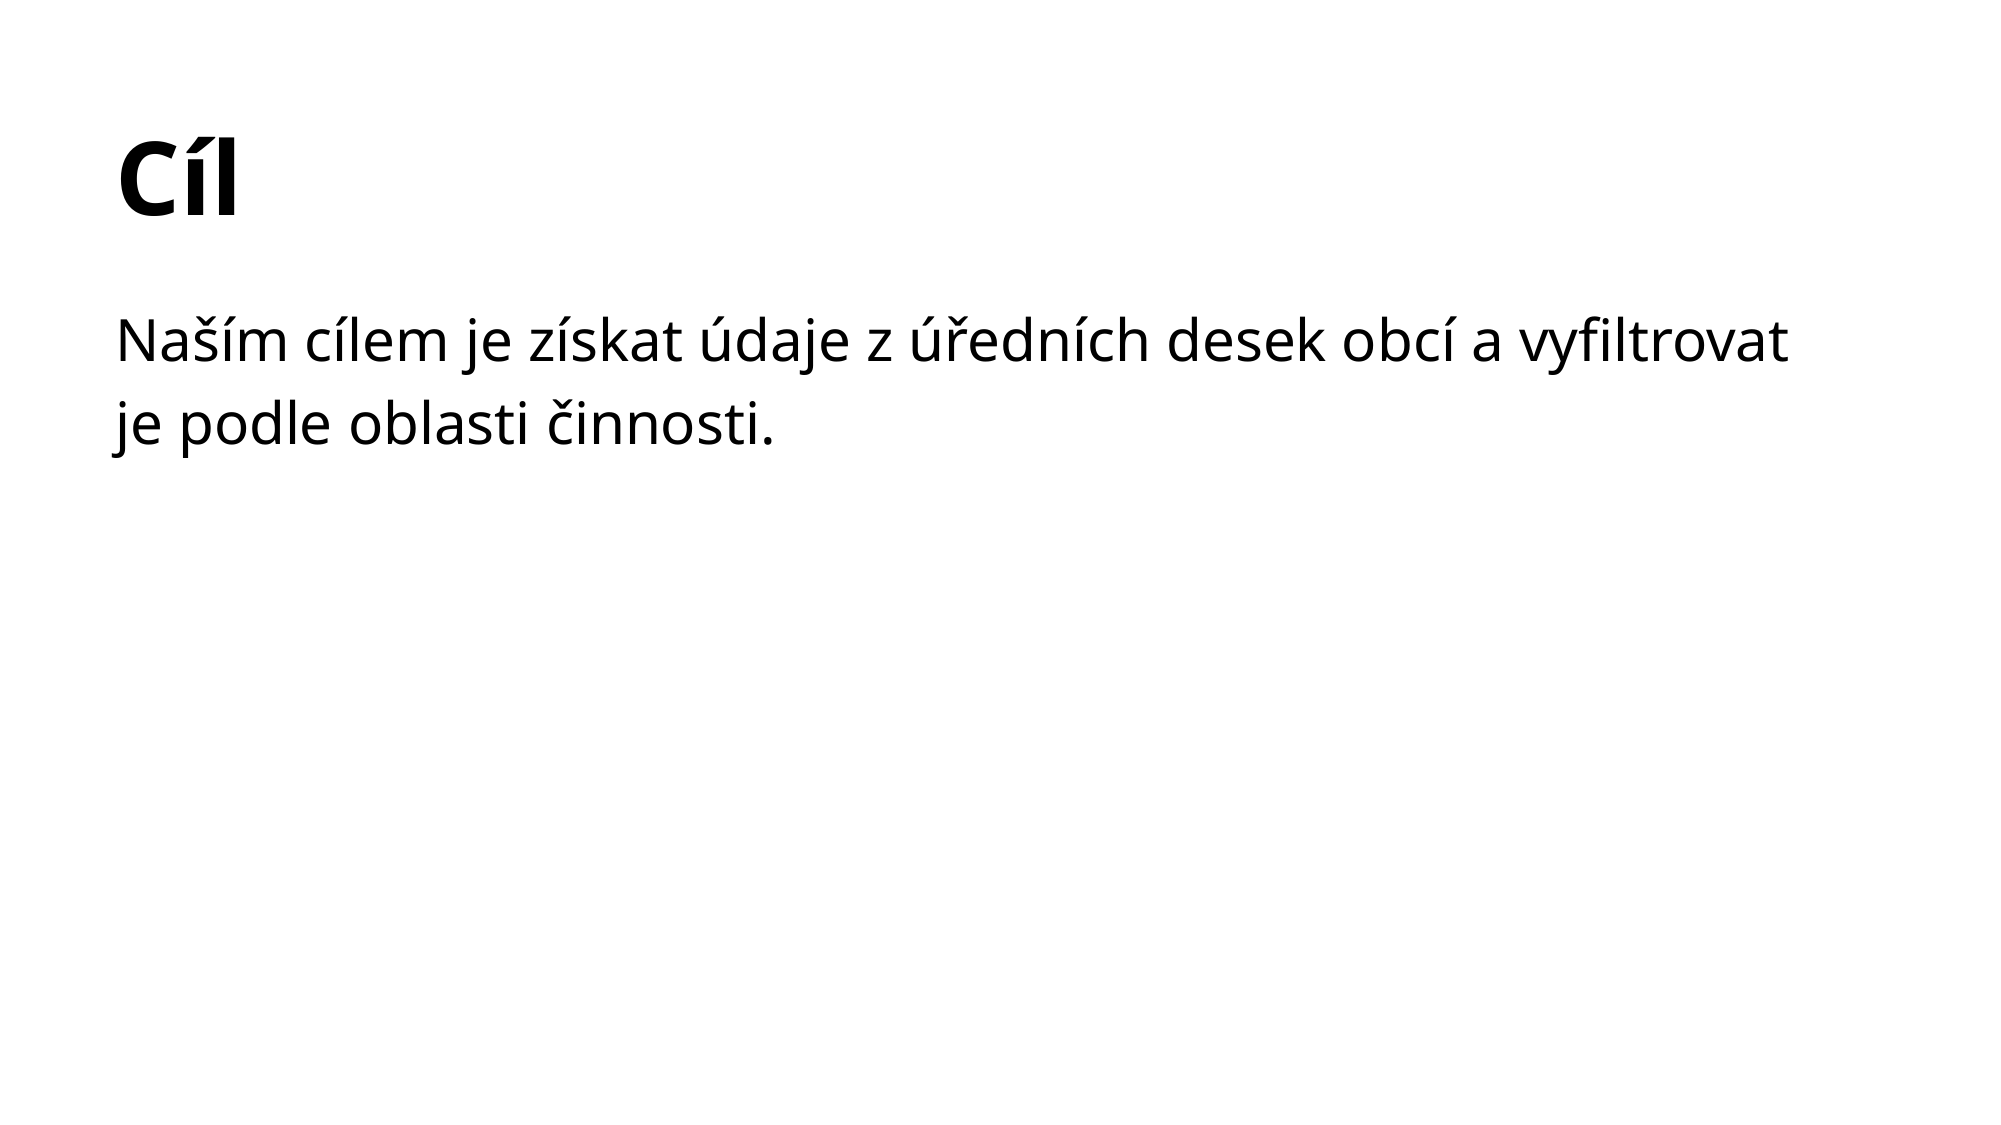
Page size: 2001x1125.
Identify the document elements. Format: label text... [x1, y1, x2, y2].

list Naším cílem je získat údaje z úředních desek obcí a vyfiltrovat je podle oblasti činnosti. [100, 281, 1849, 1035]
title Cíl [100, 90, 1849, 276]
